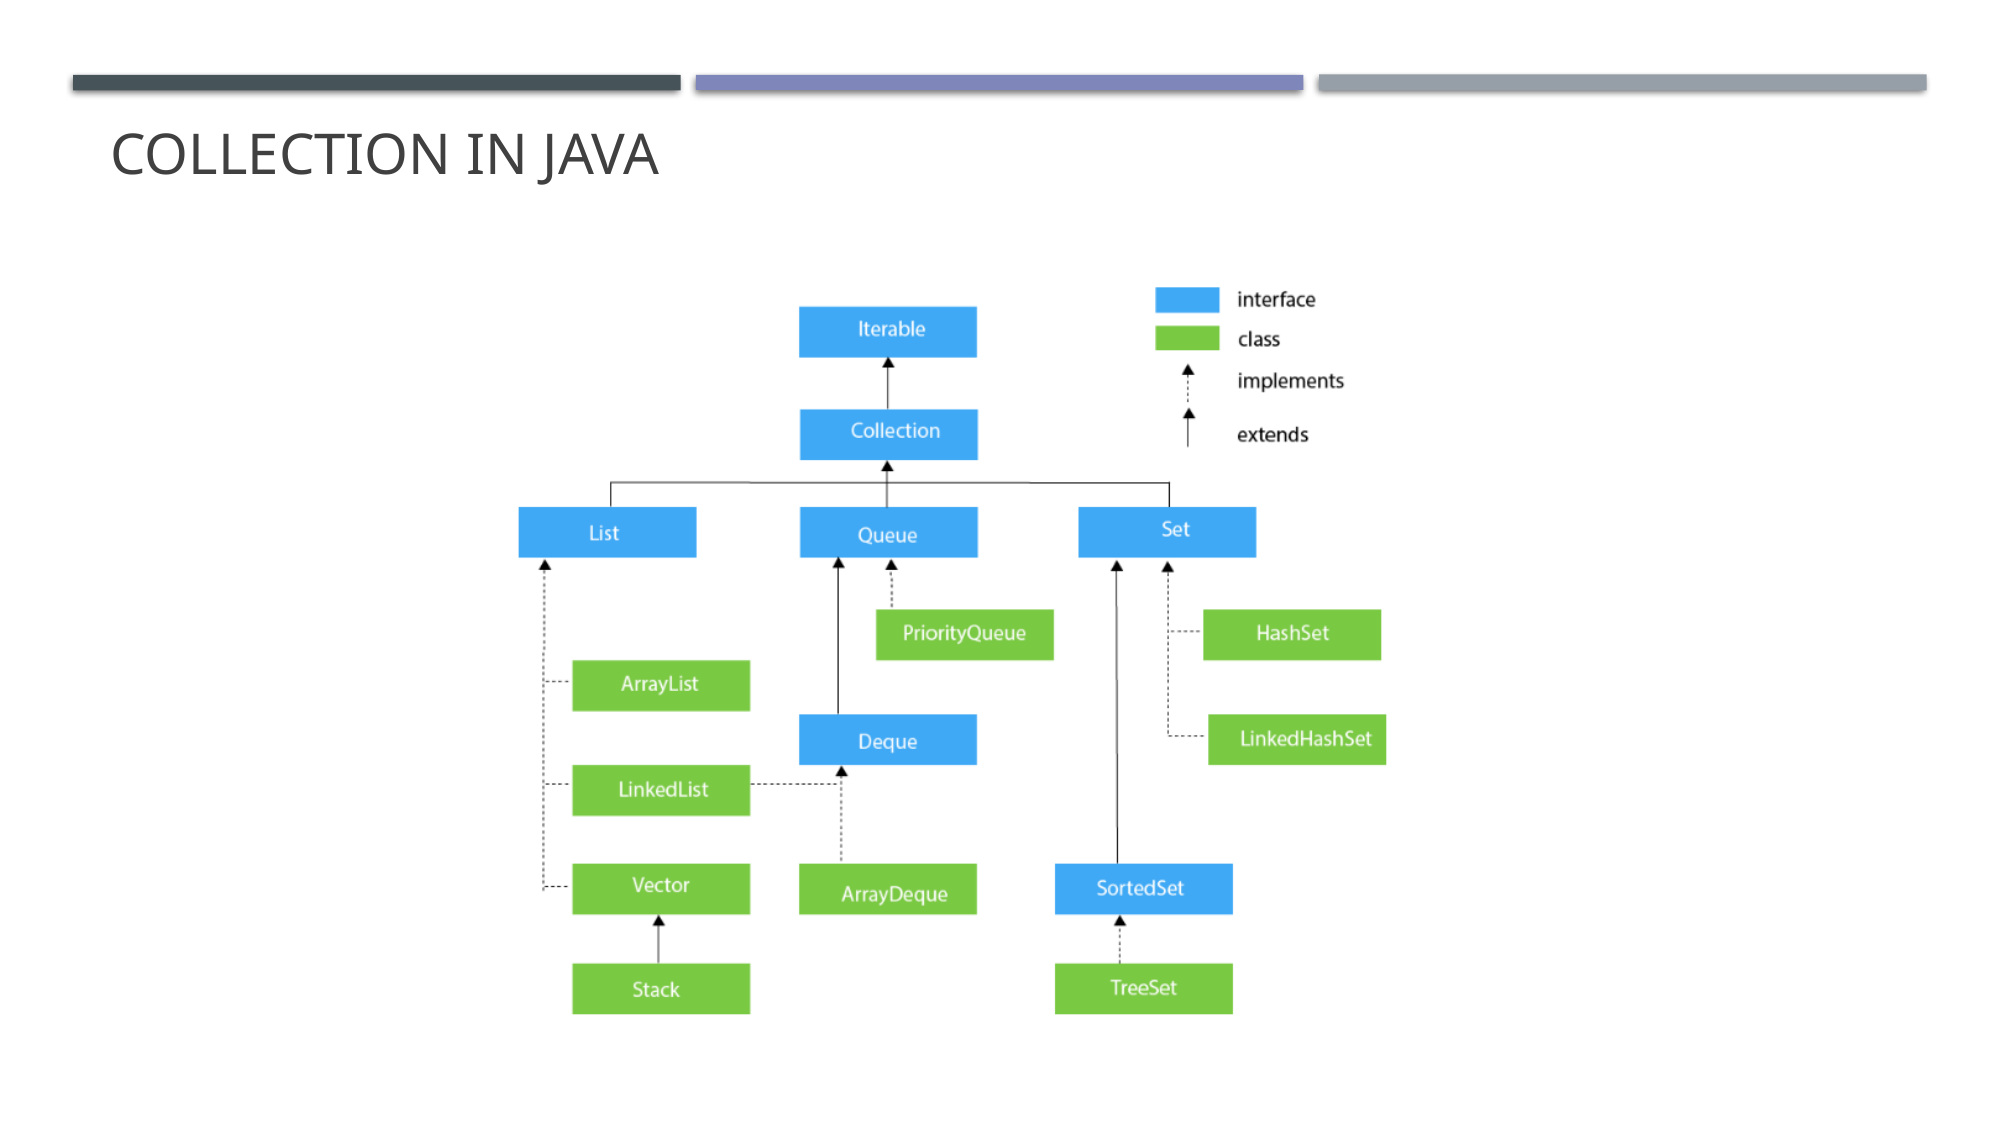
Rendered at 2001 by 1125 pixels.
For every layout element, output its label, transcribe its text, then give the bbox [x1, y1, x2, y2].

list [498, 279, 1395, 1024]
title COLLECTION IN JAVA [95, 0, 1905, 195]
